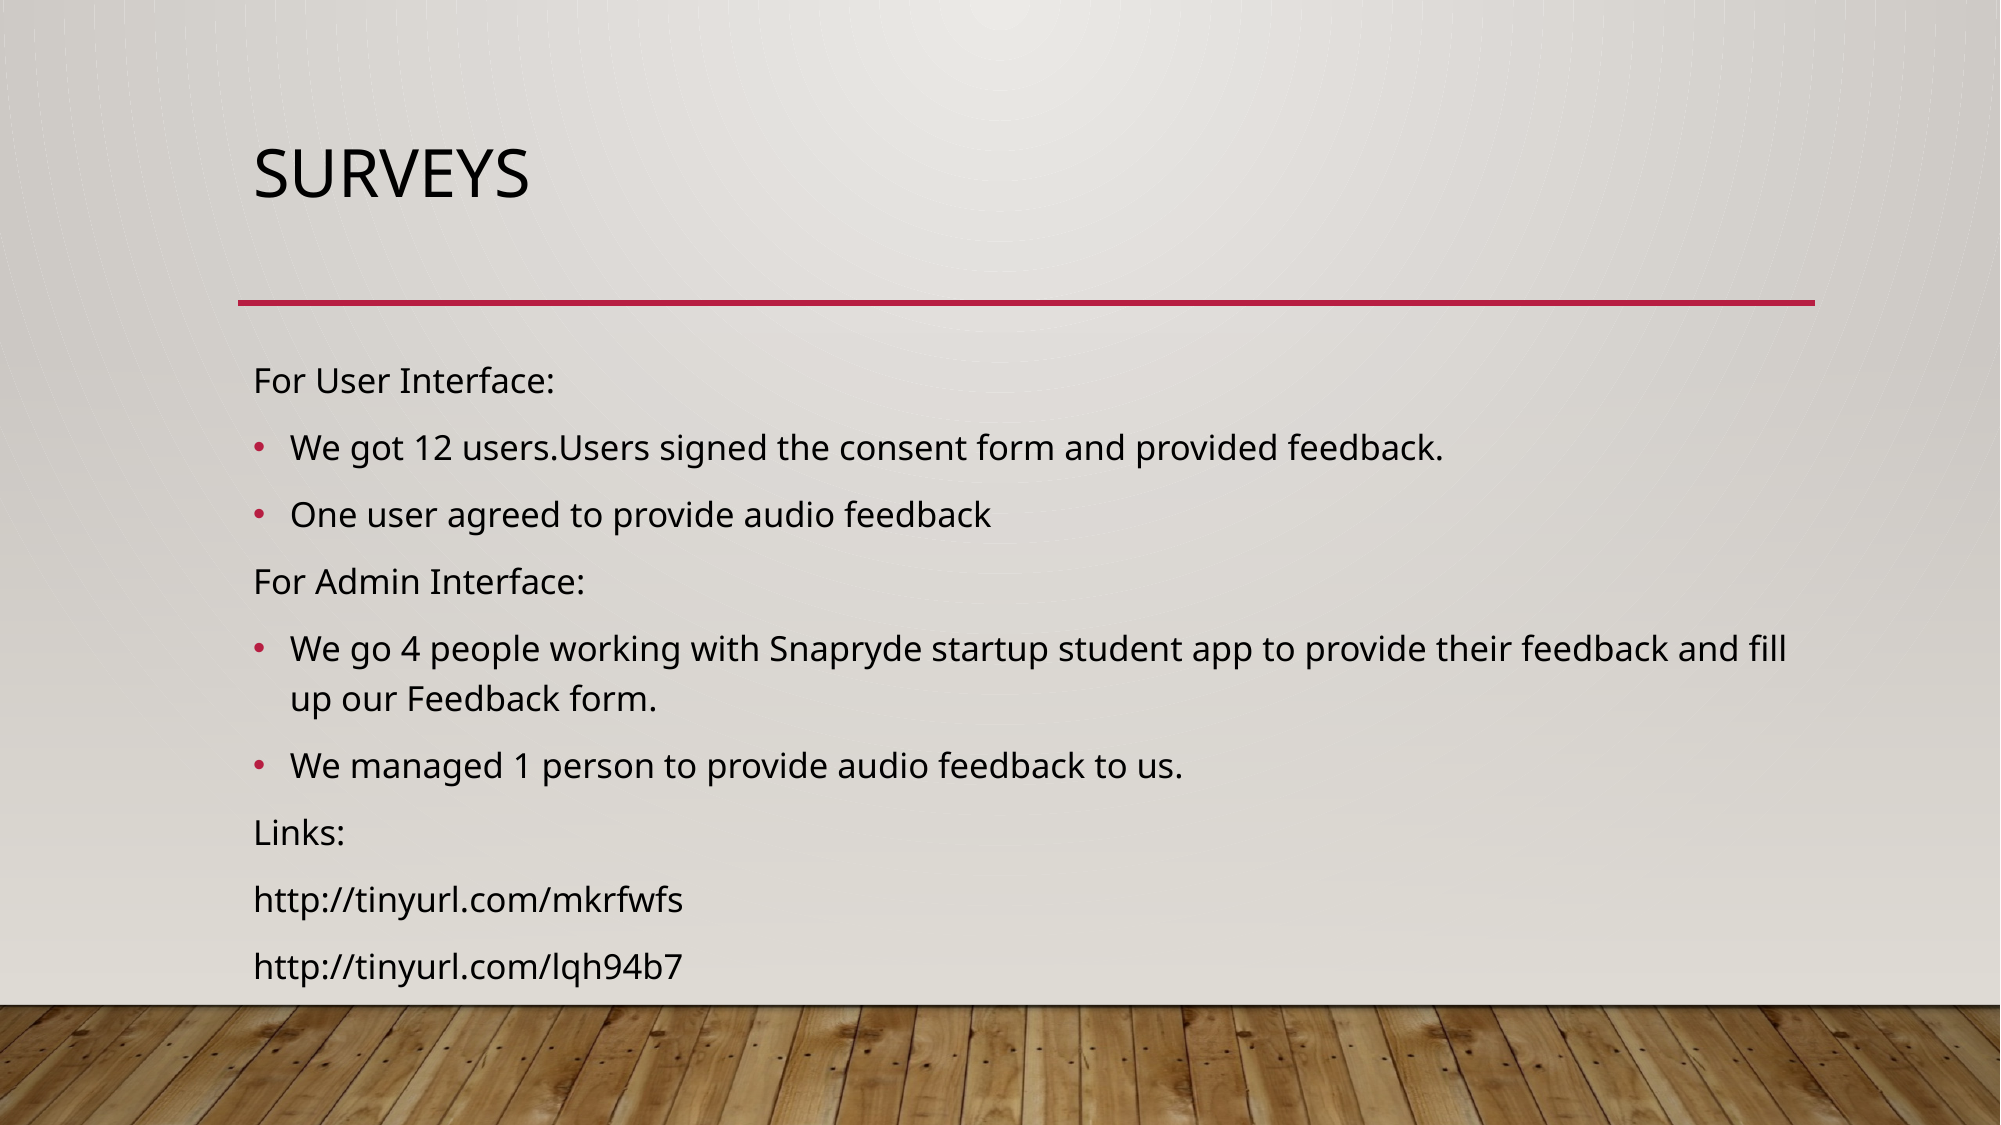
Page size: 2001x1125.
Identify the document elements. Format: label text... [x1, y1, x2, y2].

picture [0, 1005, 2000, 1125]
title Surveys [238, 131, 1814, 343]
list For User Interface: We got 12 users.Users signed the consent form and provided feedback. One user agreed to provide audio feedback For Admin Interface: We go 4 people working with Snapryde startup student app to provide their feedback and fill up our Feedback form. We managed 1 person to provide audio feedback to us. Links: http://tinyurl.com/mkrfwfs http://tinyurl.com/lqh94b7 [238, 343, 1814, 999]
